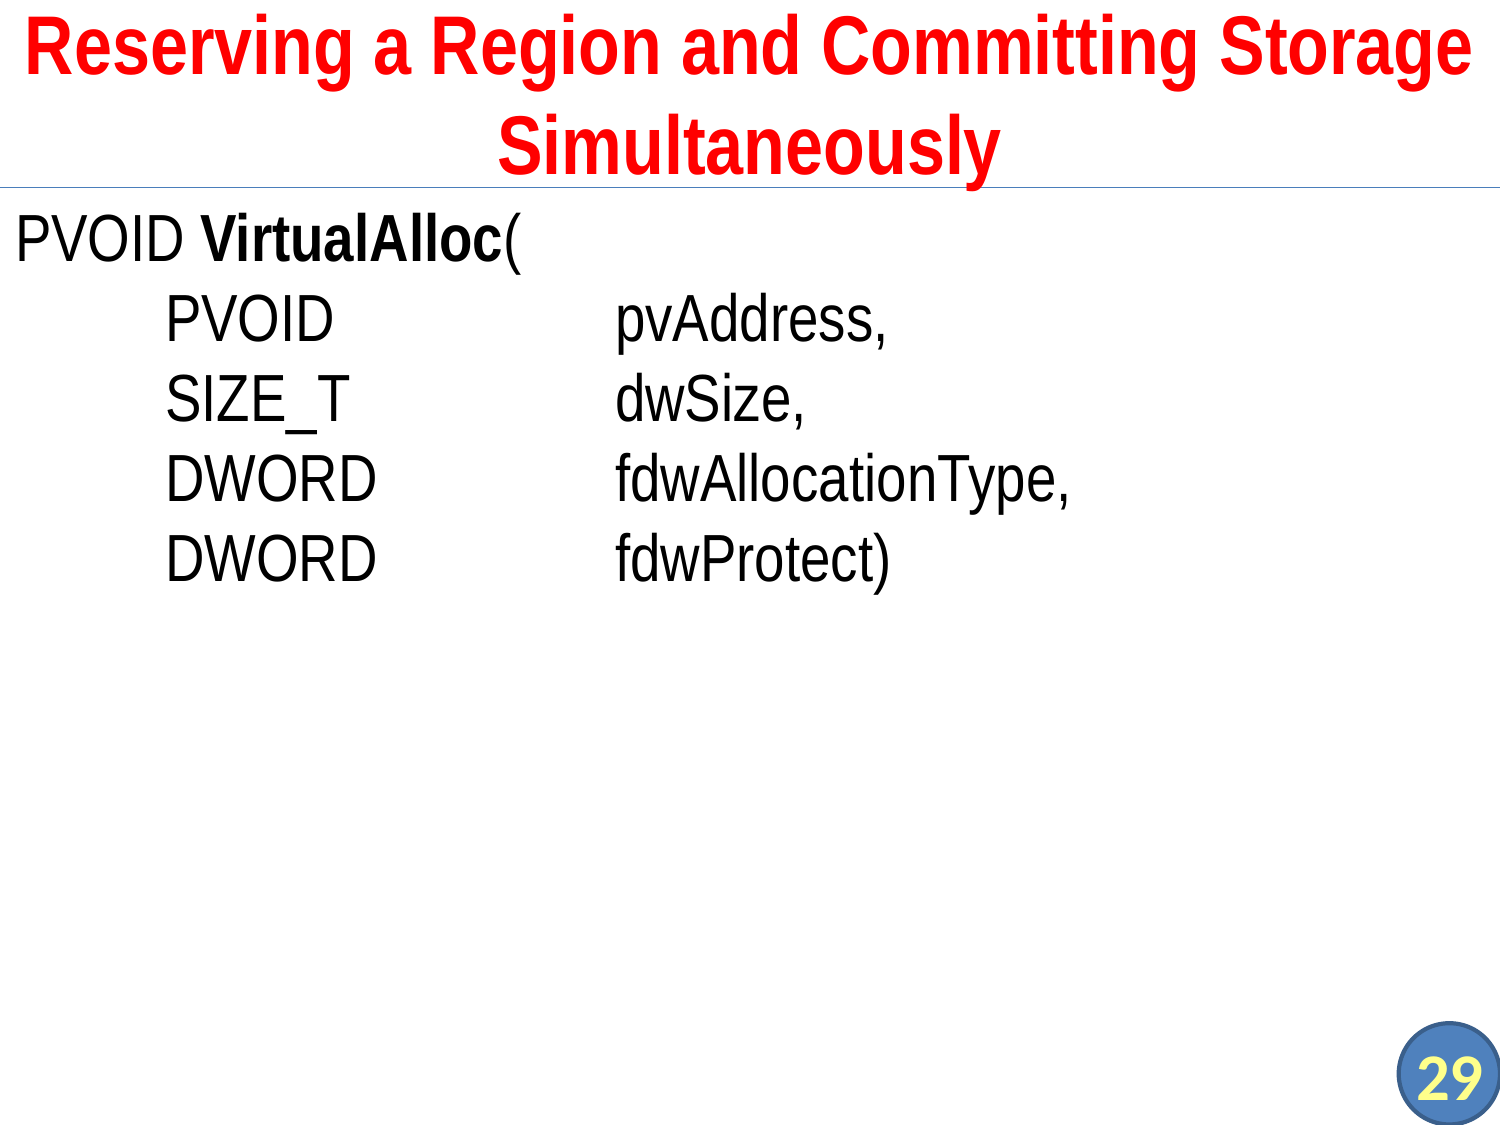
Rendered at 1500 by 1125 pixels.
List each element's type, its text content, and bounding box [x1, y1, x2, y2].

title Reserving a Region and Committing Storage Simultaneously [0, 0, 1500, 188]
slide_number 29 [1399, 1023, 1500, 1125]
list PVOID VirtualAlloc( PVOID pvAddress, SIZE_T dwSize, DWORD fdwAllocationType, DWORD fdwProtect) [0, 188, 1500, 1125]
